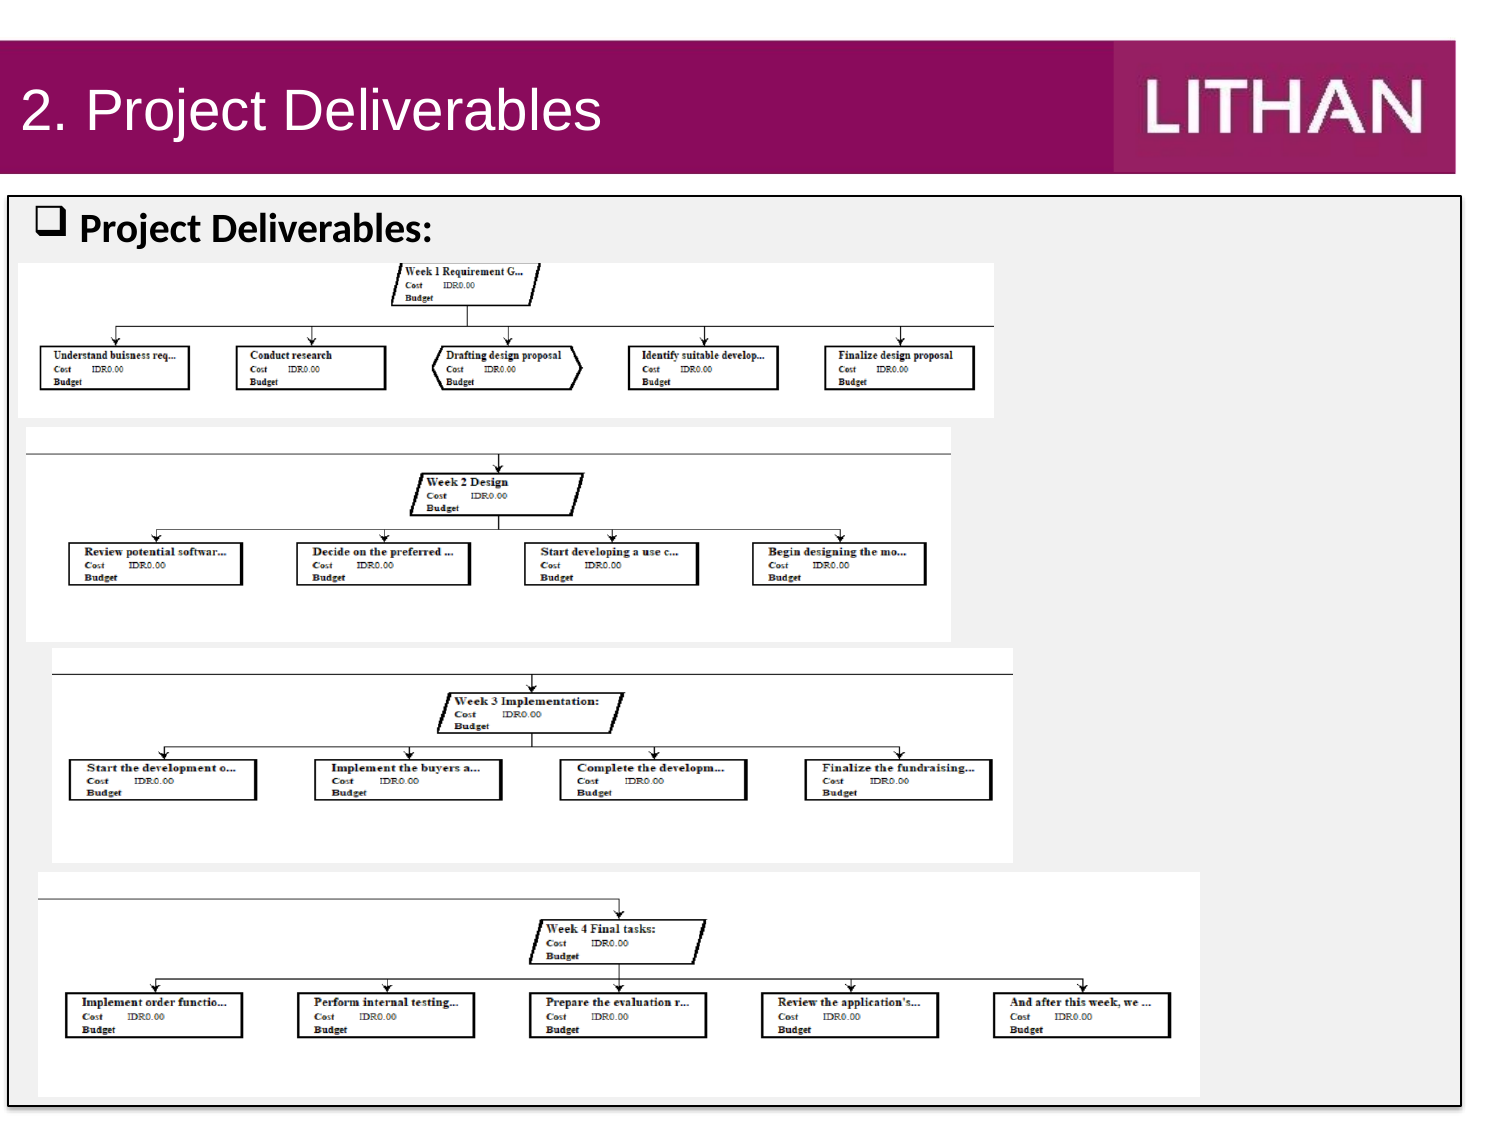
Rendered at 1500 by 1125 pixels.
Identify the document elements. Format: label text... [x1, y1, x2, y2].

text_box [0, 188, 1467, 1116]
title 2. Project Deliverables [18, 70, 607, 186]
picture [38, 871, 1201, 1097]
picture [52, 648, 1013, 863]
picture [0, 37, 1457, 178]
picture [18, 262, 994, 419]
picture [25, 427, 952, 642]
